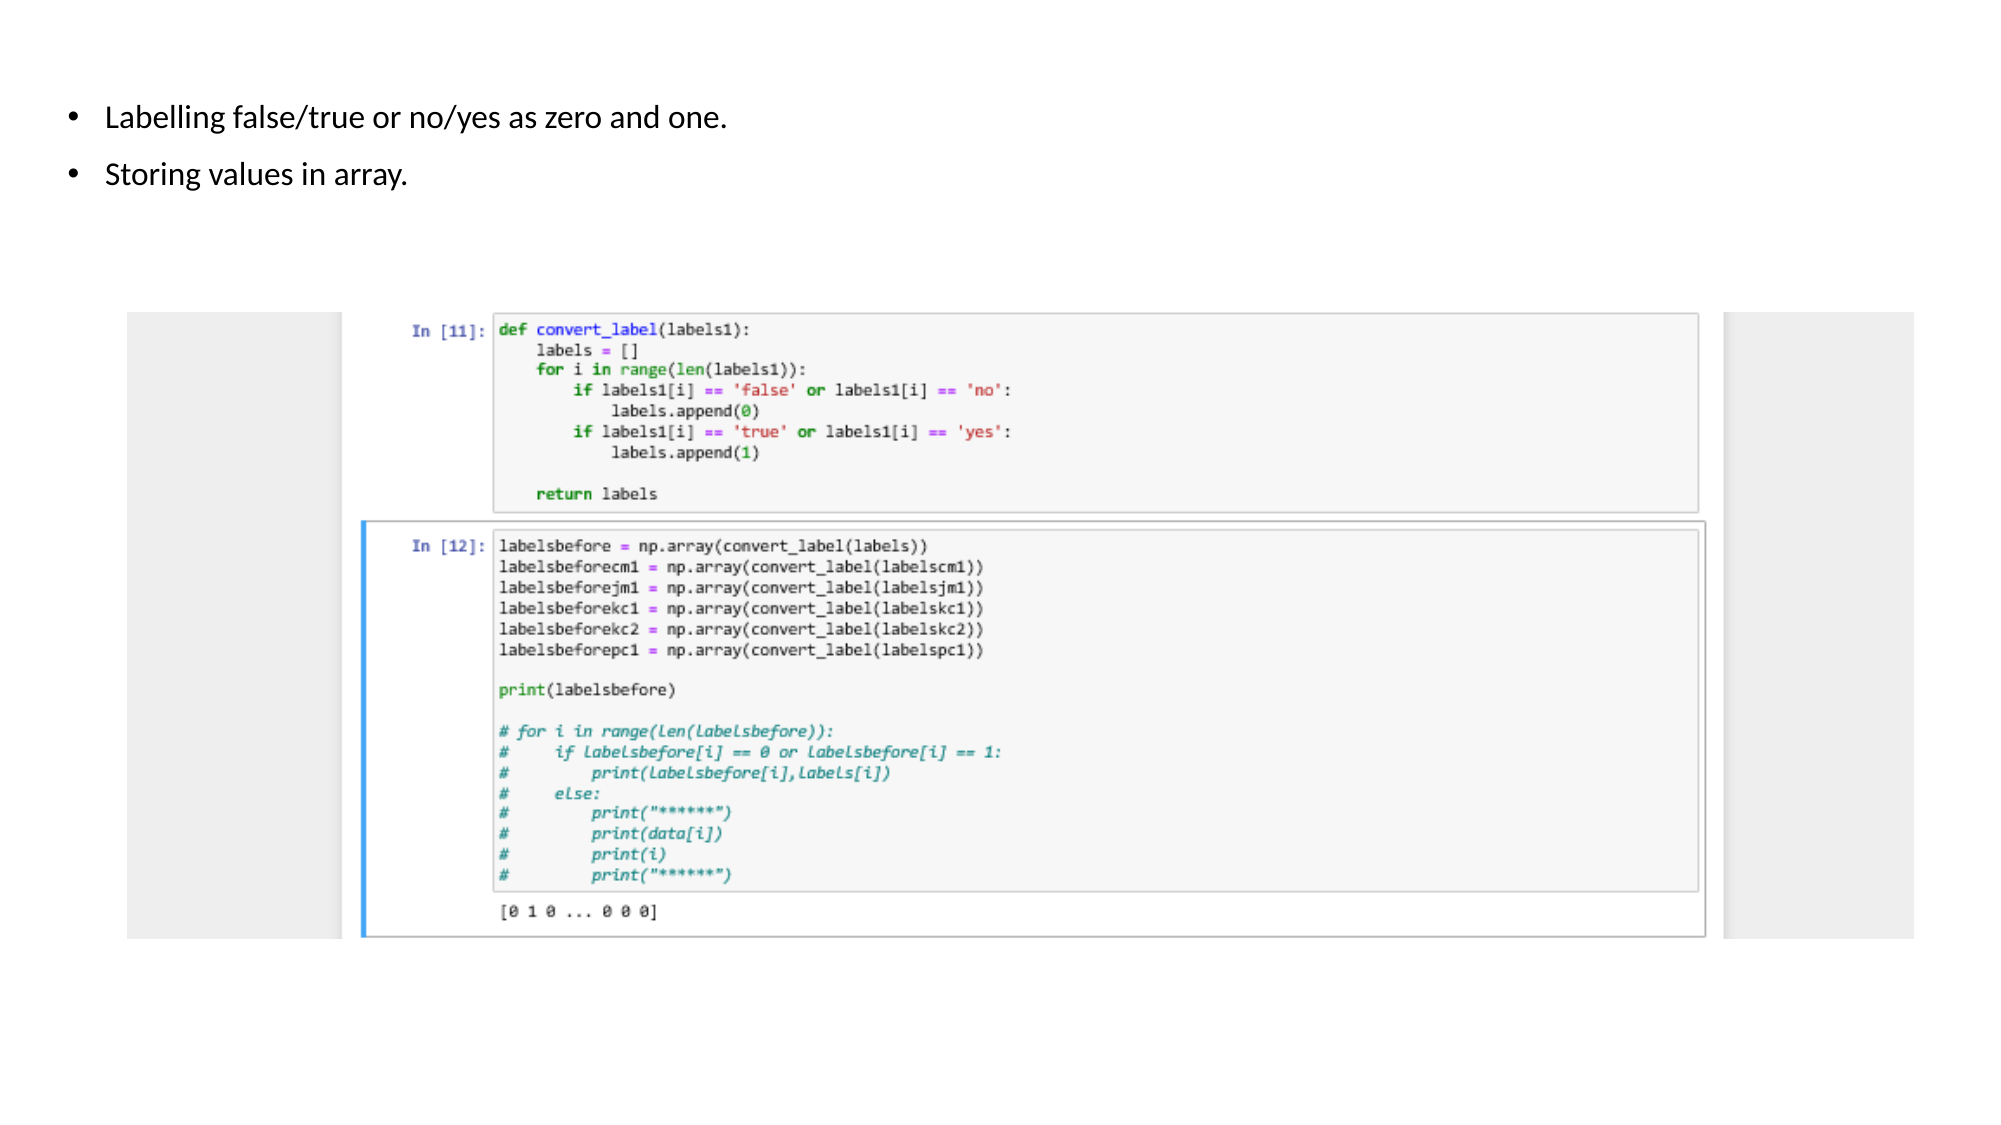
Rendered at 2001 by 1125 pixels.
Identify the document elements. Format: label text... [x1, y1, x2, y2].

list Labelling false/true or no/yes as zero and one. Storing values in array. [52, 32, 1778, 746]
picture [127, 312, 1915, 939]
